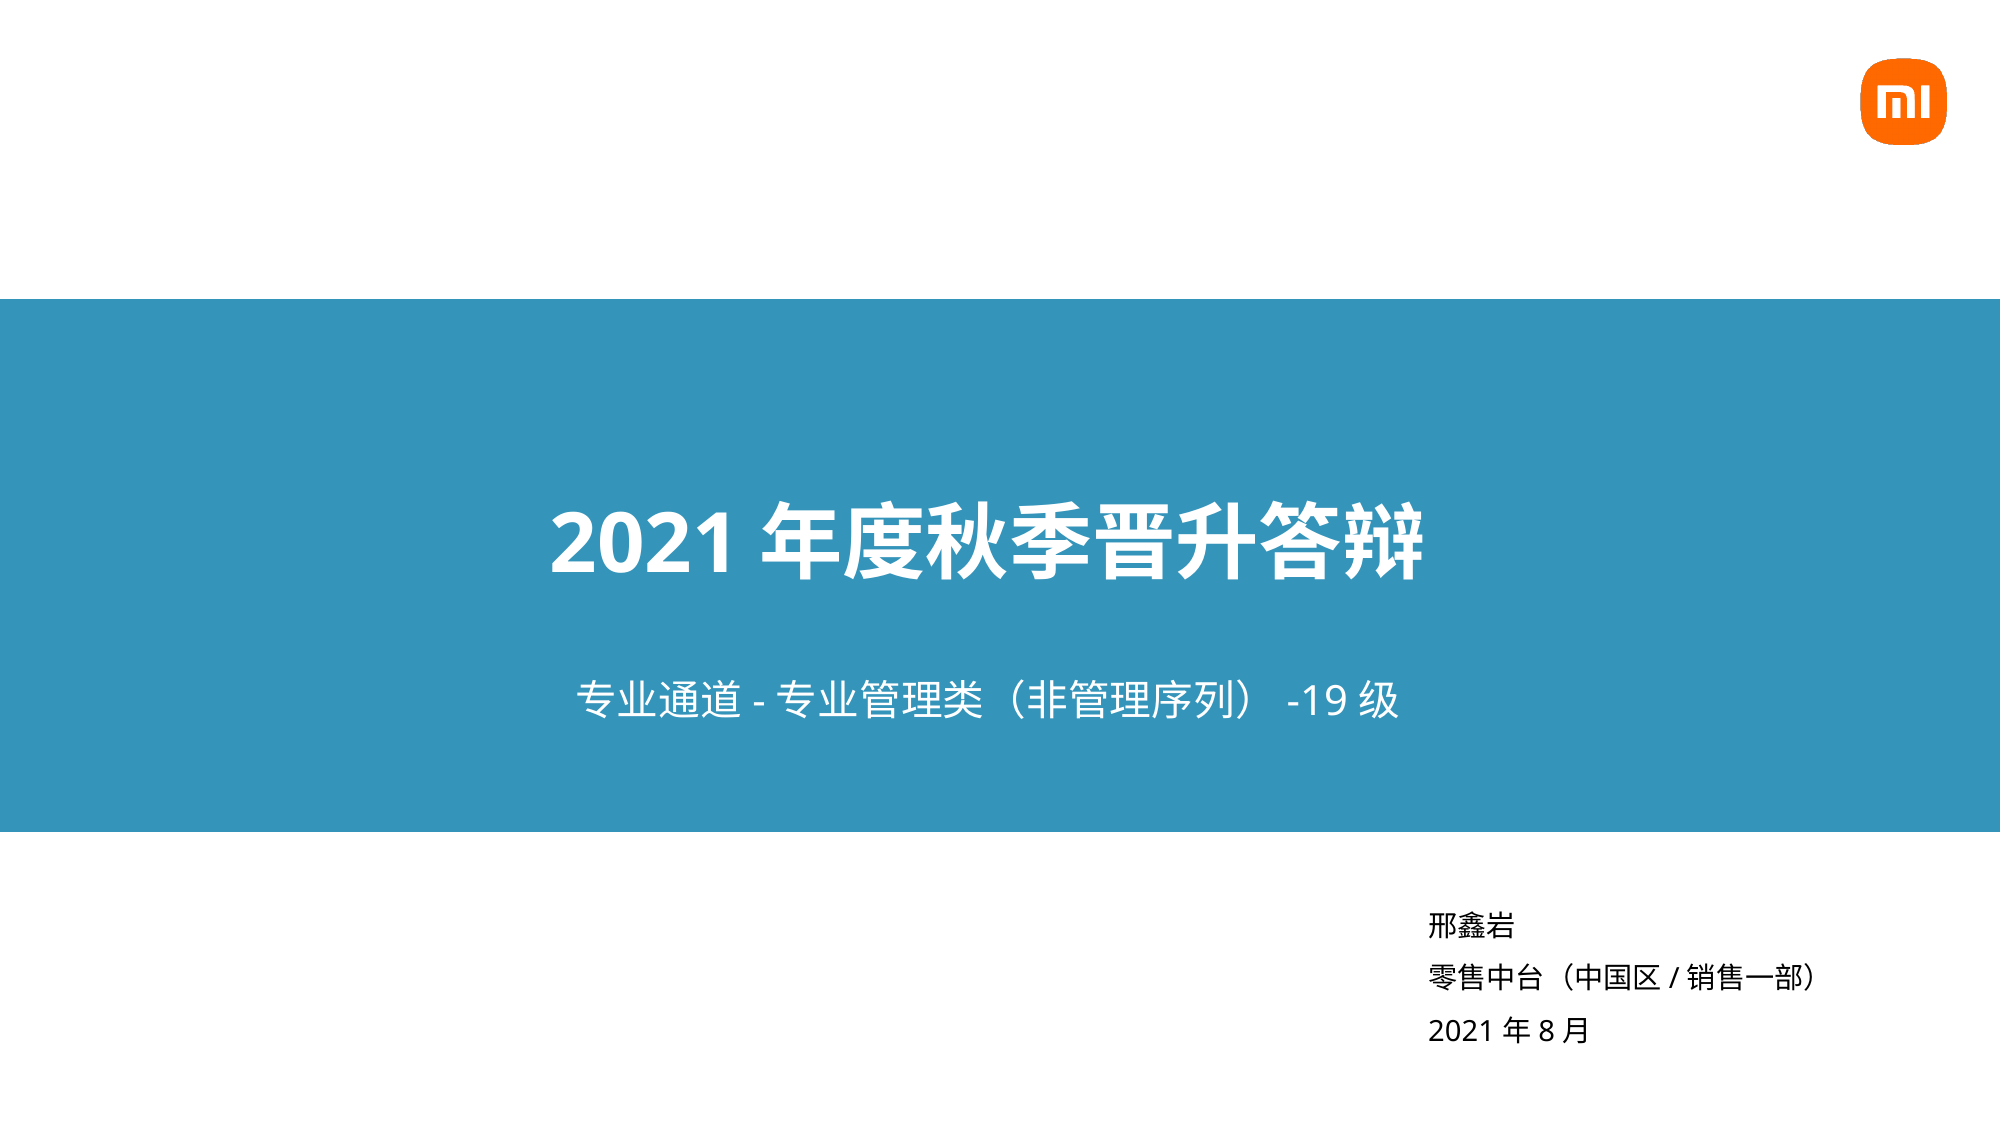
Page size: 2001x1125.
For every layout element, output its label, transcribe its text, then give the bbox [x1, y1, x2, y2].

title 2021年度秋季晋升答辩 [246, 380, 1729, 649]
text_box 邢鑫岩 零售中台（中国区/销售一部） 2021年8月 [1413, 882, 1850, 1055]
text_box 专业通道-专业管理类（非管理序列）-19级 [240, 666, 1735, 732]
picture [1811, 9, 1996, 194]
